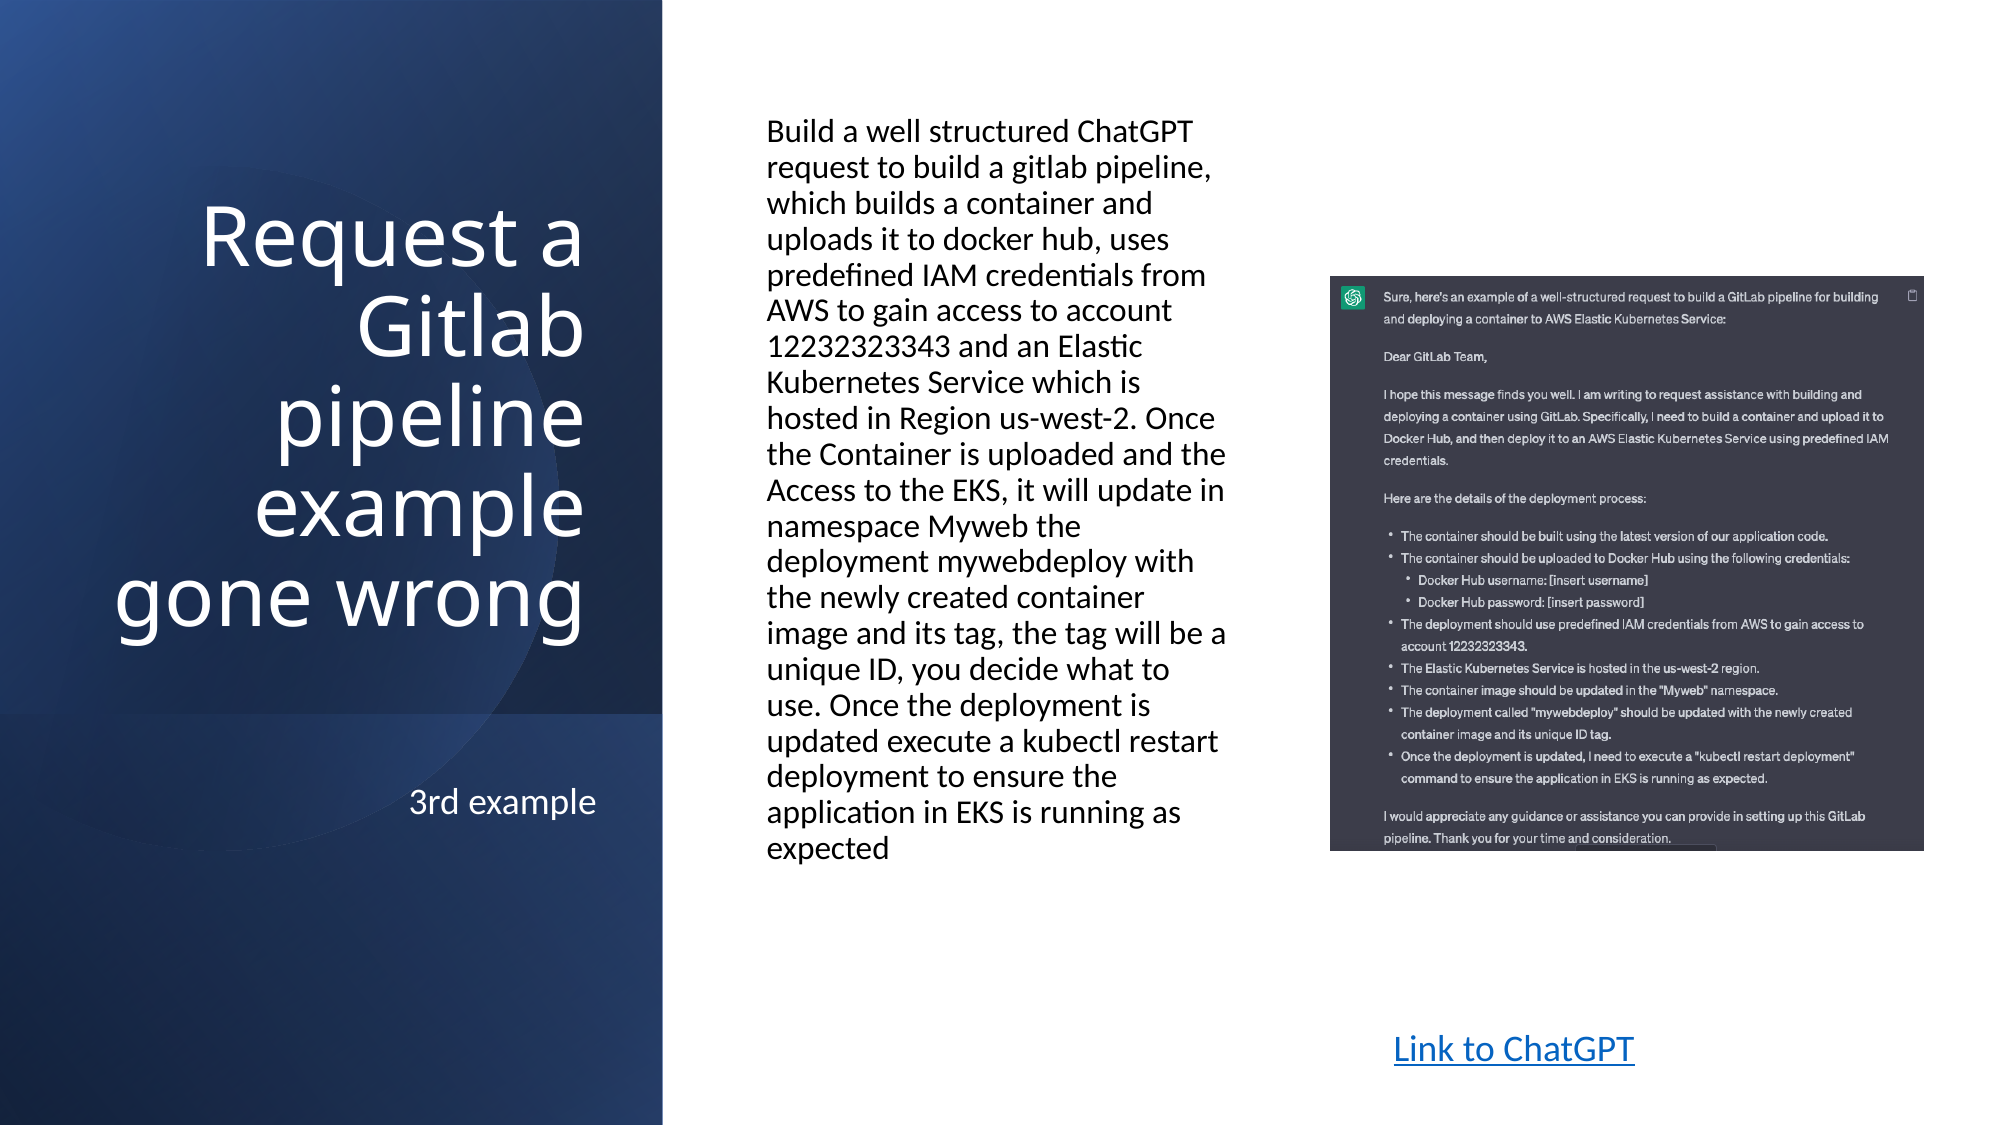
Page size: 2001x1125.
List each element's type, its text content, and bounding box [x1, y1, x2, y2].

text_box Link to ChatGPT [1378, 1016, 1650, 1076]
text_box [0, 0, 663, 1124]
text_box 3rd example [393, 769, 612, 830]
picture [1330, 276, 1924, 851]
list Build a well structured ChatGPT request to build a gitlab pipeline, which builds a container and uploads it to docker hub, uses predefined IAM credentials from AWS to gain access to account 12232323343 and an Elastic Kubernetes Service which is hosted in Region us-west-2. Once the Container is uploaded and the Access to the EKS, it will update in namespace Myweb the deployment mywebdeploy with the newly created container image and its tag, the tag will be a unique ID, you decide what to use. Once the deployment is updated execute a kubectl restart deployment to ensure the application in EKS is running as expected [751, 106, 1248, 1017]
title Request a Gitlab pipeline example gone wrong [76, 96, 602, 652]
text_box [663, 0, 2000, 1125]
